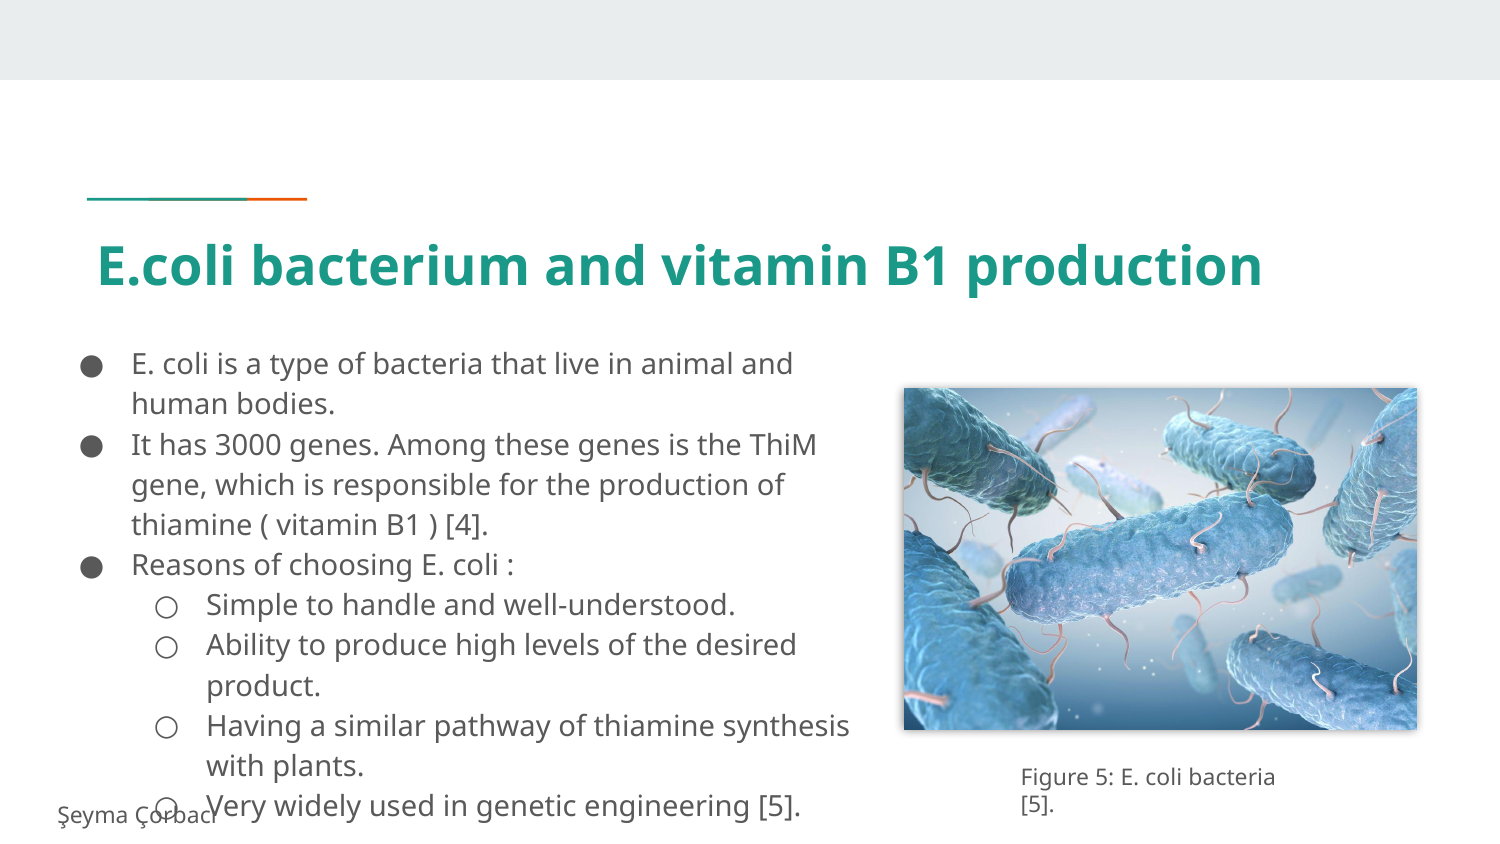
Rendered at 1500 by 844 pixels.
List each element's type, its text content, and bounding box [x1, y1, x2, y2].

list E. coli is a type of bacteria that live in animal and human bodies. It has 3000 genes. Among these genes is the ThiM gene, which is responsible for the production of thiamine ( vitamin B1 ) [4]. Reasons of choosing E. coli : Simple to handle and well-understood. Ability to produce high levels of the desired product. Having a similar pathway of thiamine synthesis with plants. Very widely used in genetic engineering [5]. [41, 325, 905, 793]
text_box Figure 5: E. coli bacteria [5]. [1005, 747, 1316, 786]
text_box Şeyma Çorbacı [42, 785, 265, 823]
title E.coli bacterium and vitamin B1 production [81, 216, 1343, 305]
picture [904, 387, 1417, 730]
